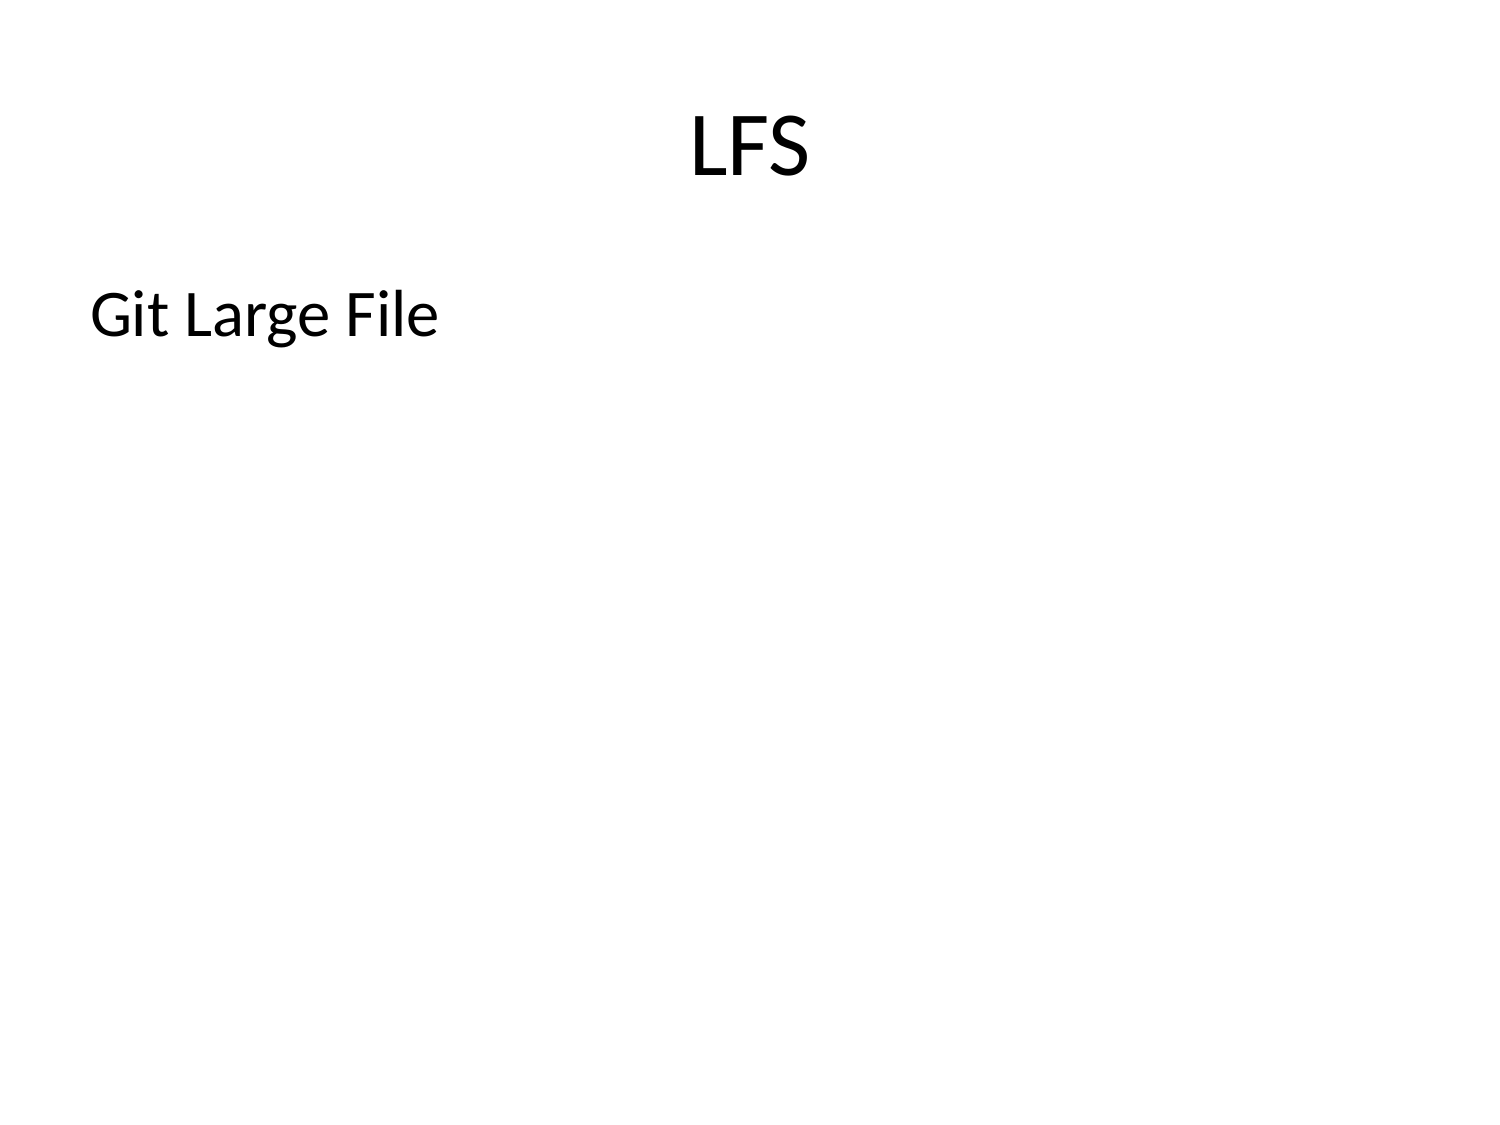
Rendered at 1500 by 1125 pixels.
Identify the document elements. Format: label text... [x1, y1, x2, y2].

title LFS [75, 45, 1425, 233]
list Git Large File [75, 262, 1425, 1005]
